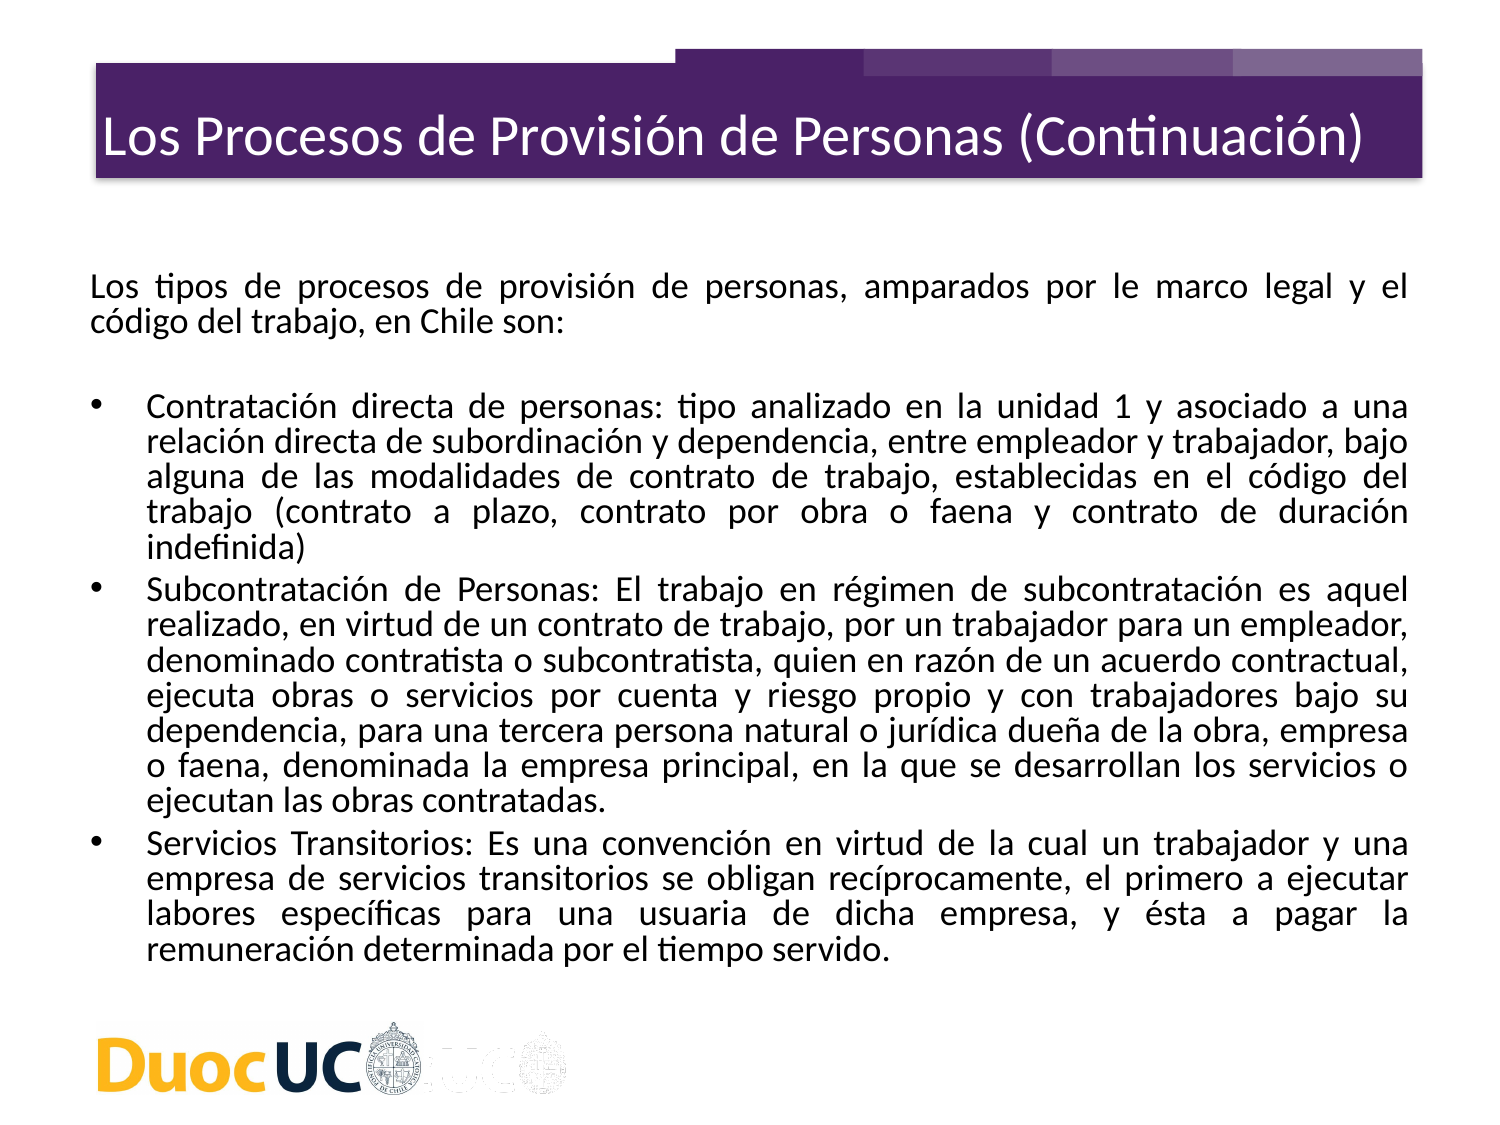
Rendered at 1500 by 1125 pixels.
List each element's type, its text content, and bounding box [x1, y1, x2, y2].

list Los tipos de procesos de provisión de personas, amparados por le marco legal y el código del trabajo, en Chile son: Contratación directa de personas: tipo analizado en la unidad 1 y asociado a una relación directa de subordinación y dependencia, entre empleador y trabajador, bajo alguna de las modalidades de contrato de trabajo, establecidas en el código del trabajo (contrato a plazo, contrato por obra o faena y contrato de duración indefinida) Subcontratación de Personas: El trabajo en régimen de subcontratación es aquel realizado, en virtud de un contrato de trabajo, por un trabajador para un empleador, denominado contratista o subcontratista, quien en razón de un acuerdo contractual, ejecuta obras o servicios por cuenta y riesgo propio y con trabajadores bajo su dependencia, para una tercera persona natural o jurídica dueña de la obra, empresa o faena, denominada la empresa principal, en la que se desarrollan los servicios o ejecutan las obras contratadas. Servicios Transitorios: Es una convención en virtud de la cual un trabajador y una empresa de servicios transitorios se obligan recíprocamente, el primero a ejecutar labores específicas para una usuaria de dicha empresa, y ésta a pagar la remuneración determinada por el tiempo servido. [75, 262, 1425, 1005]
text_box Los Procesos de Provisión de Personas (Continuación) [75, 89, 1381, 174]
picture [96, 1021, 566, 1095]
